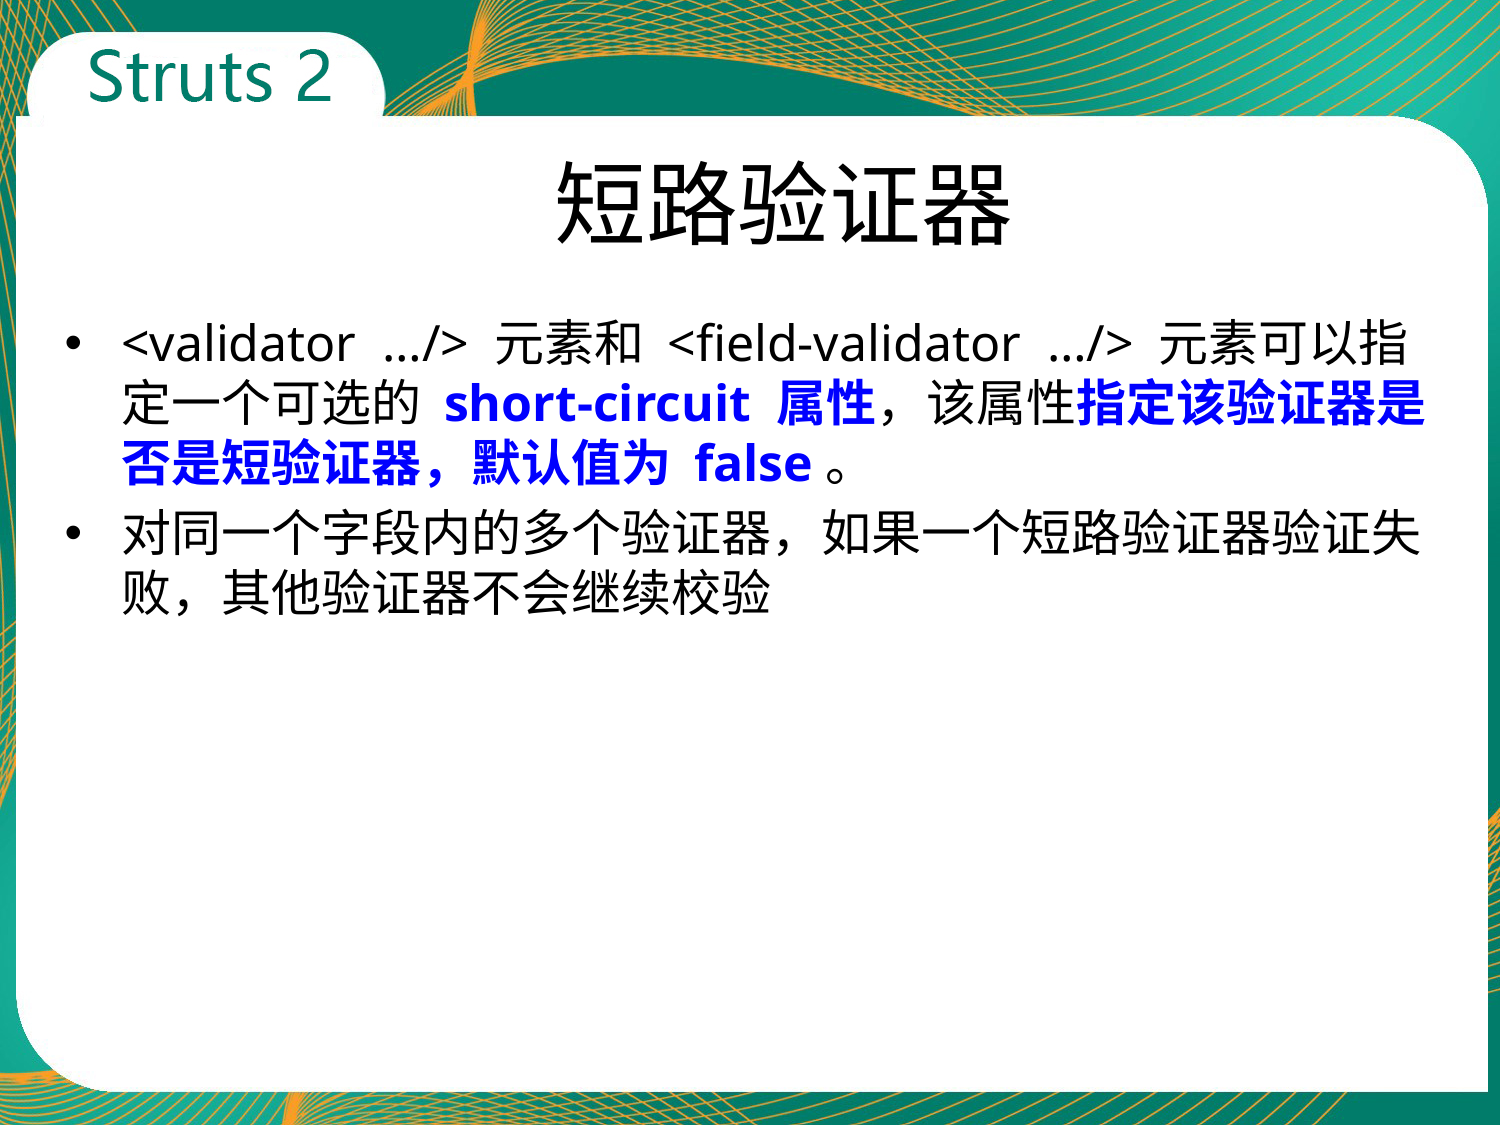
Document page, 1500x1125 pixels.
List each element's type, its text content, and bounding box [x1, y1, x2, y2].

title 短路验证器 [108, 113, 1459, 291]
list <validator …/> 元素和 <field-validator …/> 元素可以指定一个可选的 short-circuit 属性，该属性指定该验证器是否是短验证器，默认值为 false。 对同一个字段内的多个验证器，如果一个短路验证器验证失败，其他验证器不会继续校验 [49, 304, 1447, 669]
picture [0, 0, 1500, 1125]
